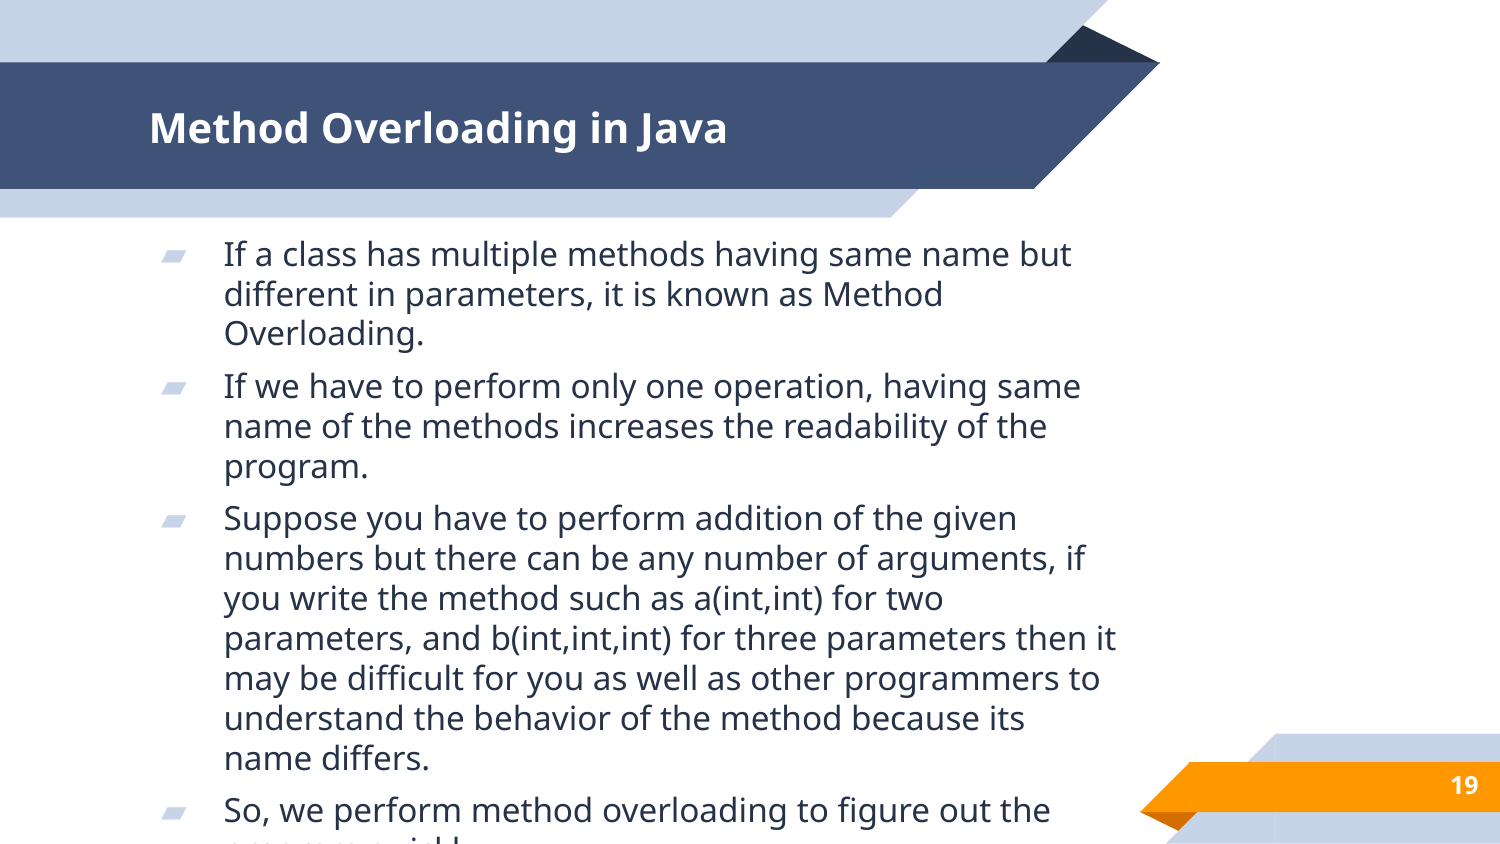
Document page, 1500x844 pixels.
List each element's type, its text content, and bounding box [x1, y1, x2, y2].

list If a class has multiple methods having same name but different in parameters, it is known as Method Overloading. If we have to perform only one operation, having same name of the methods increases the readability of the program. Suppose you have to perform addition of the given numbers but there can be any number of arguments, if you write the method such as a(int,int) for two parameters, and b(int,int,int) for three parameters then it may be difficult for you as well as other programmers to understand the behavior of the method because its name differs. So, we perform method overloading to figure out the program quickly. [133, 217, 1140, 734]
slide_number 19 [1249, 760, 1494, 813]
title Method Overloading in Java [133, 64, 1035, 190]
